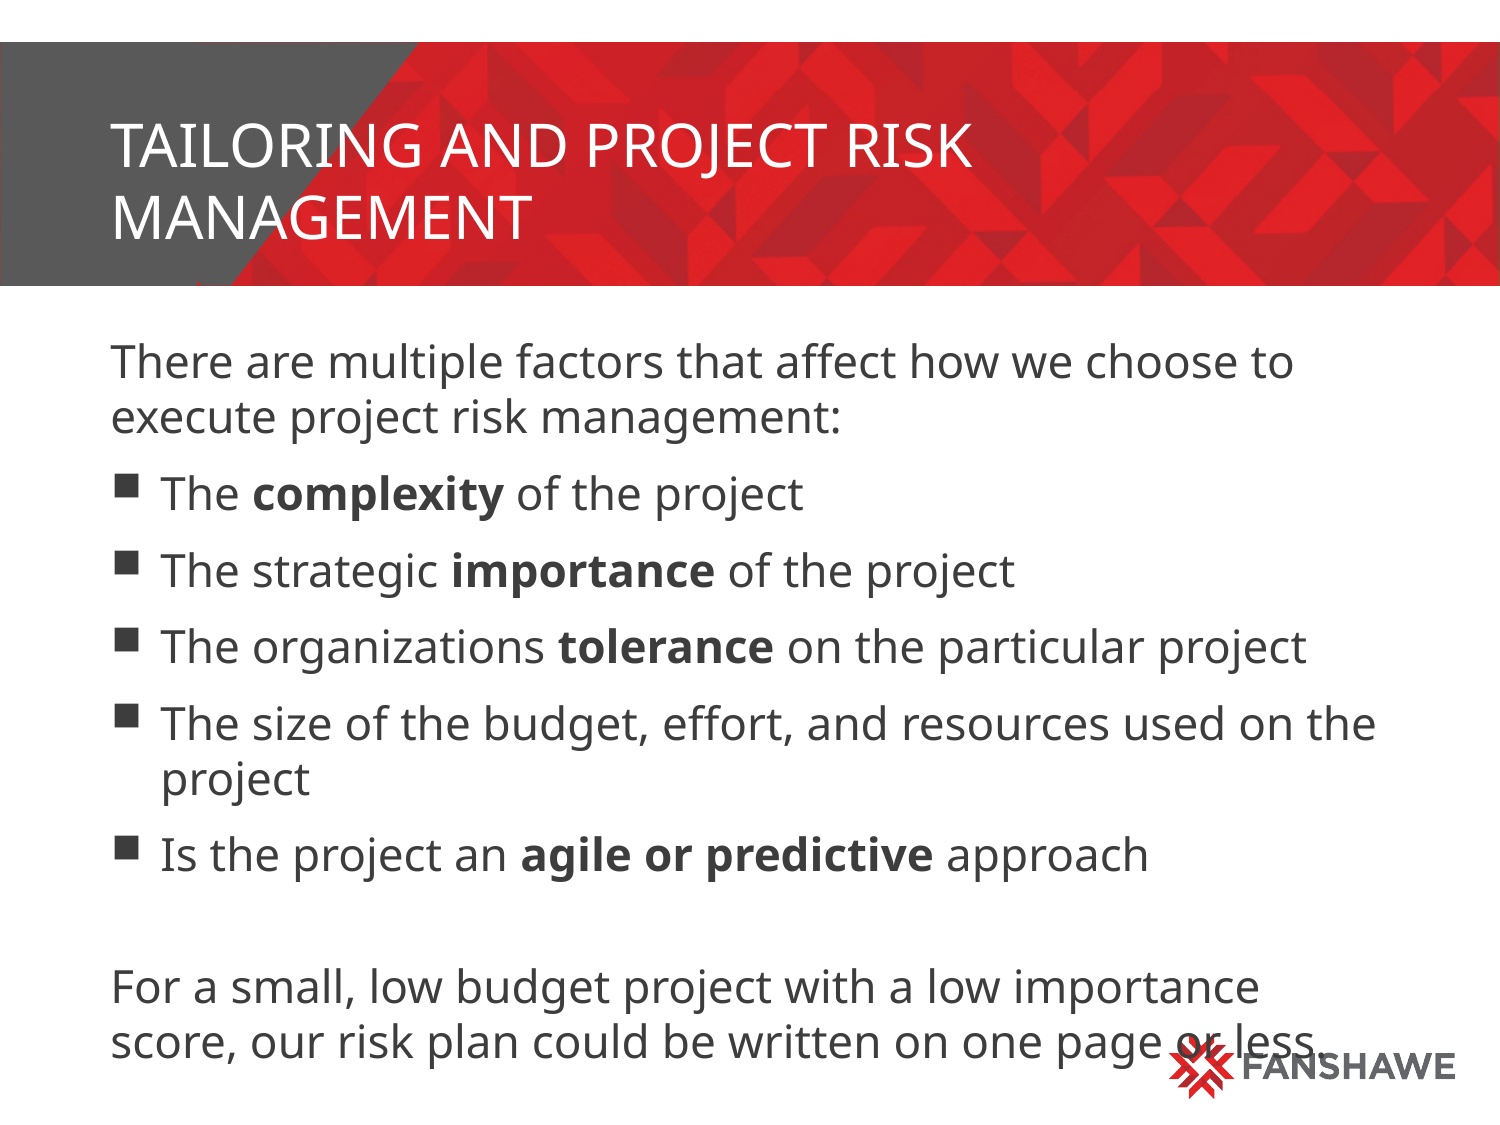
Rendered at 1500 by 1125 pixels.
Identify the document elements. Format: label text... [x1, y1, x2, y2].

list There are multiple factors that affect how we choose to execute project risk management: The complexity of the project The strategic importance of the project The organizations tolerance on the particular project The size of the budget, effort, and resources used on the project Is the project an agile or predictive approach For a small, low budget project with a low importance score, our risk plan could be written on one page or less. [95, 325, 1406, 1083]
picture [1169, 1033, 1455, 1099]
title Tailoring and project risk management [95, 81, 1406, 260]
picture [232, 42, 1500, 286]
